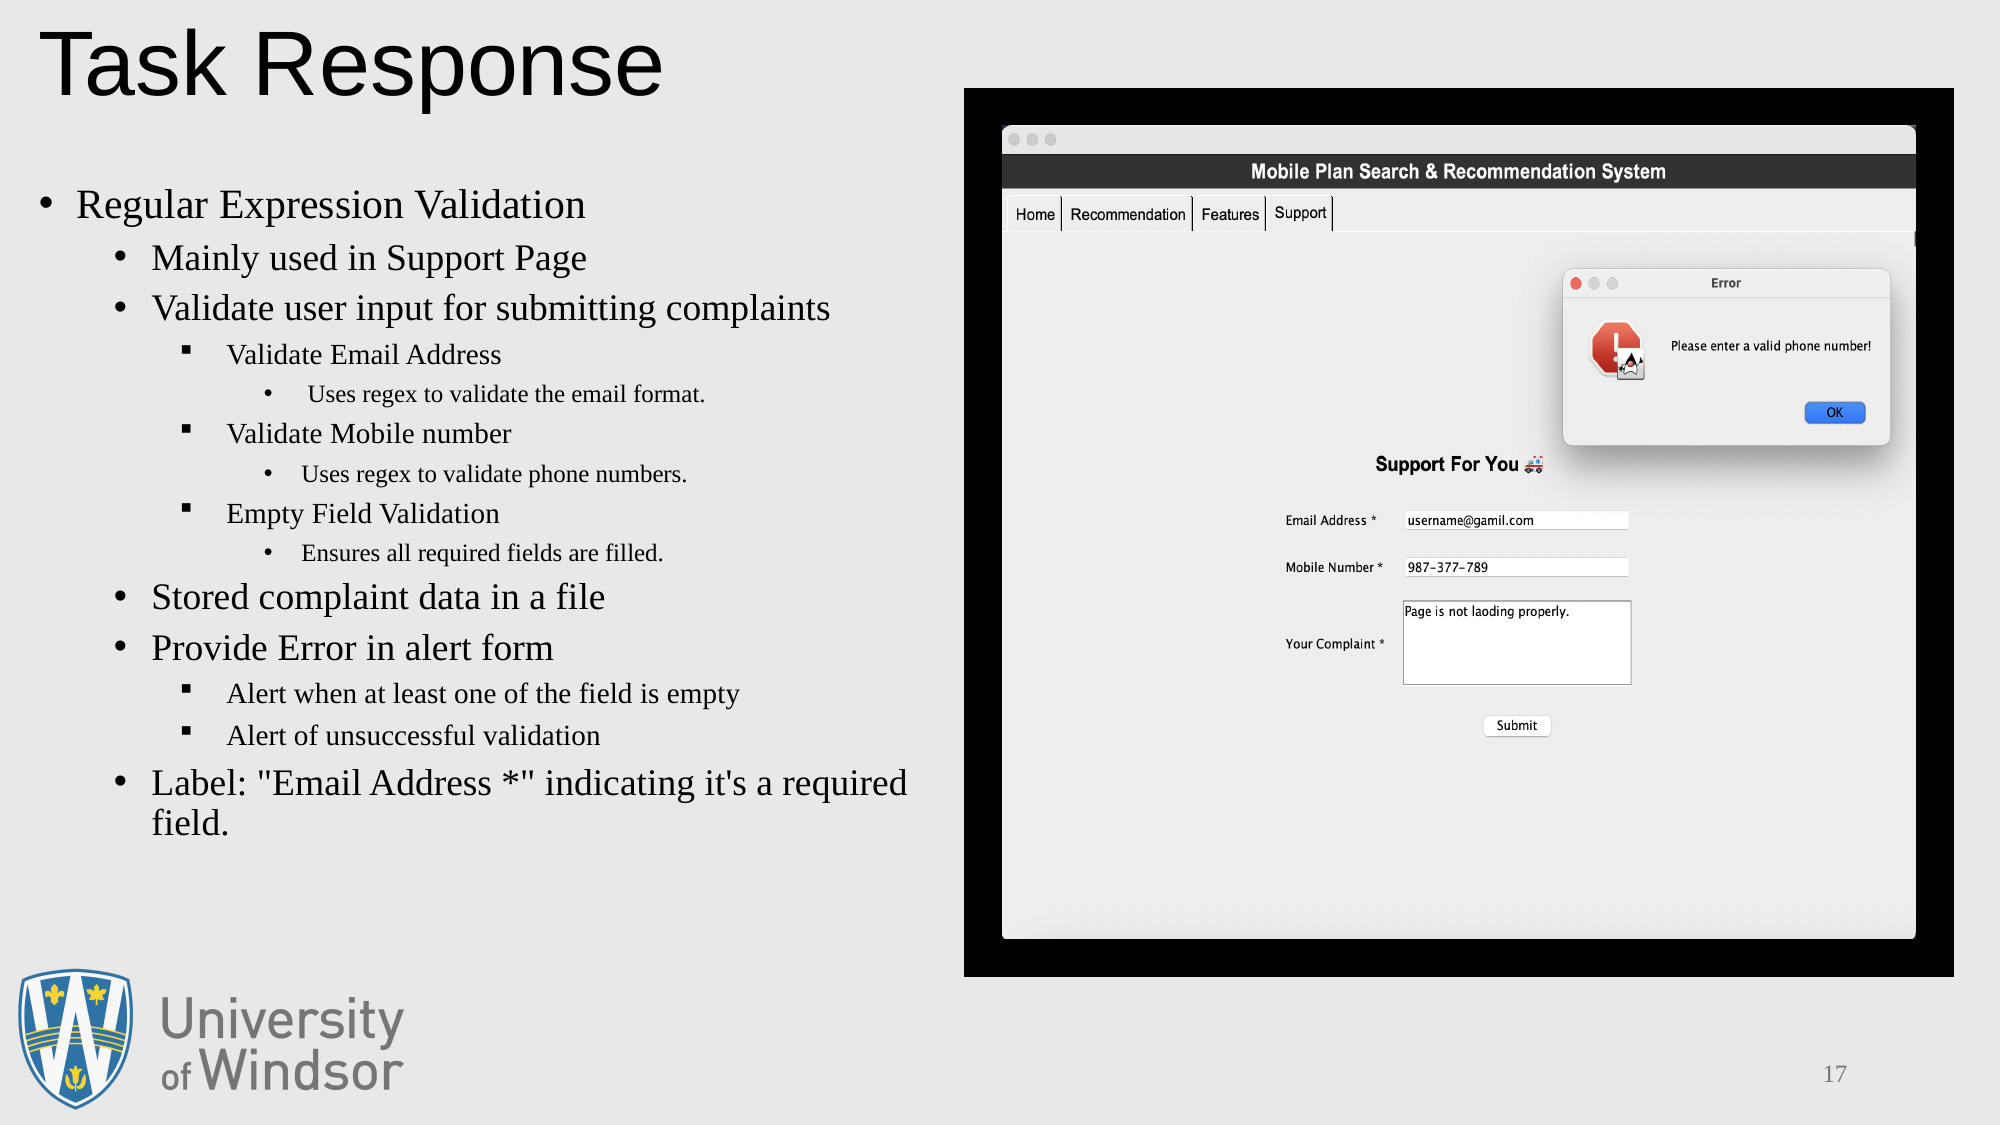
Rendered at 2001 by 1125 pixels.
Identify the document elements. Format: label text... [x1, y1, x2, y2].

title Task Response [23, 0, 1749, 174]
slide_number 16 [1412, 1042, 1863, 1103]
list Regular Expression Validation Mainly used in Support Page Validate user input for submitting complaints Validate Email Address Uses regex to validate the email format. Validate Mobile number Uses regex to validate phone numbers. Empty Field Validation Ensures all required fields are filled. Stored complaint data in a file Provide Error in alert form Alert when at least one of the field is empty Alert of unsuccessful validation Label: "Email Address *" indicating it's a required field. [23, 174, 964, 889]
title Additional Features – Advanced Search [0, 837, 418, 1125]
picture [1001, 124, 1917, 940]
